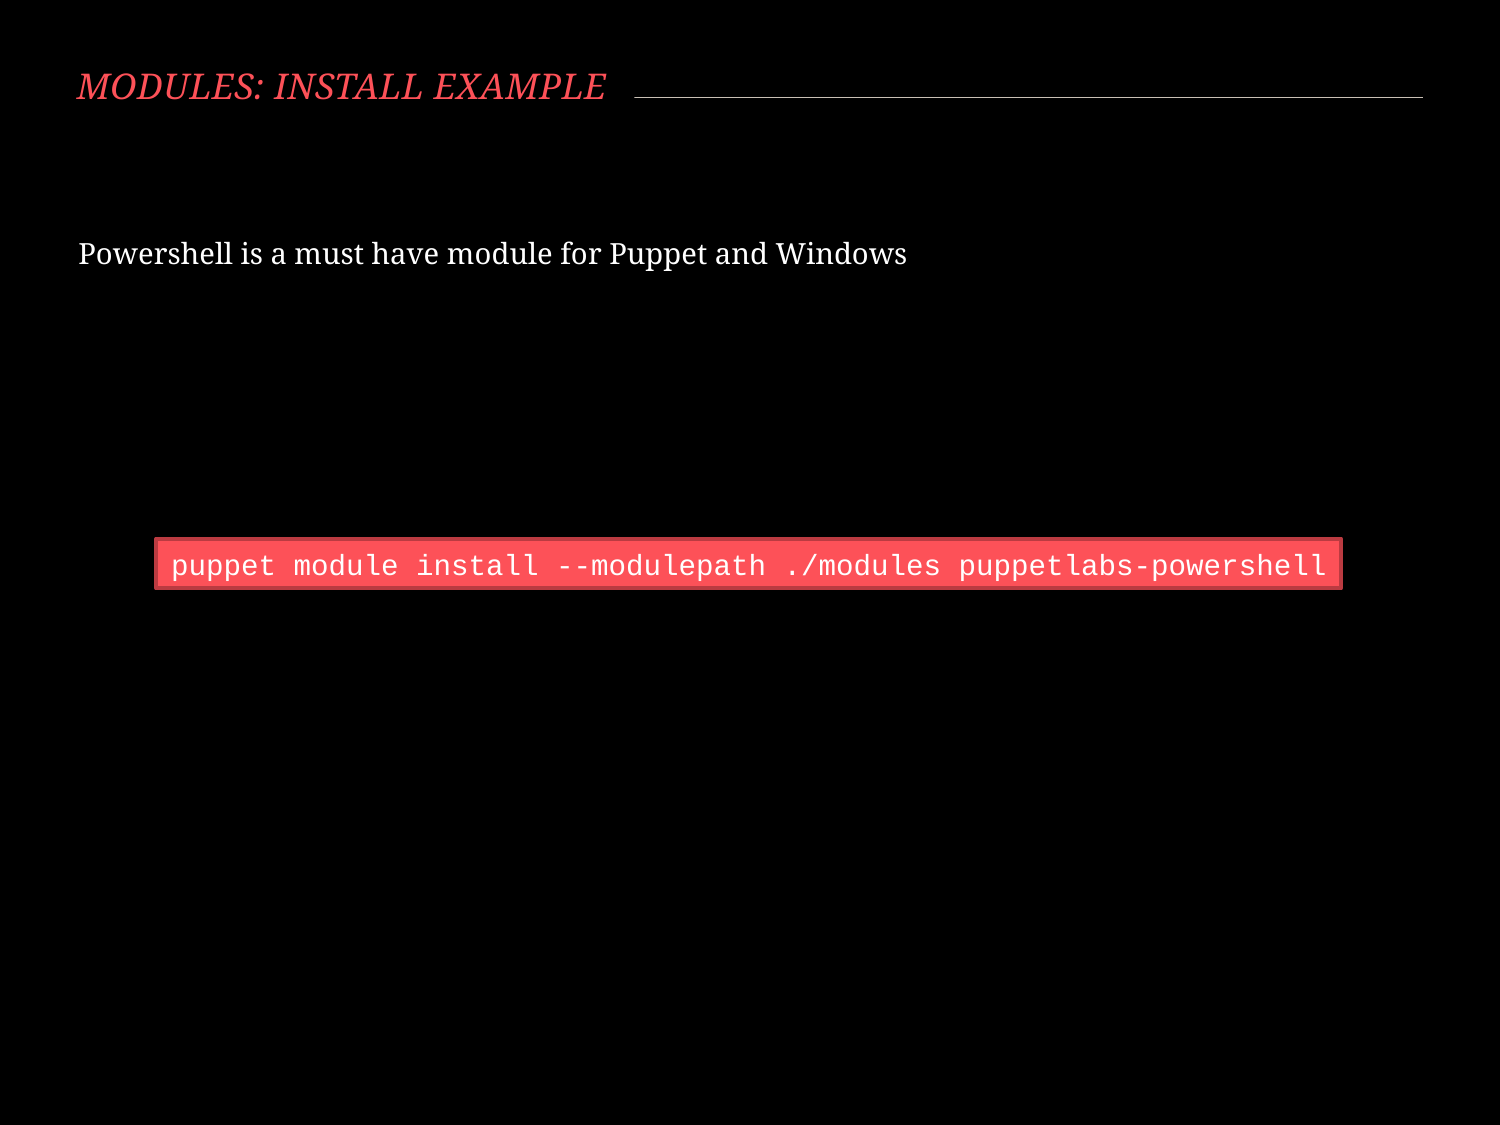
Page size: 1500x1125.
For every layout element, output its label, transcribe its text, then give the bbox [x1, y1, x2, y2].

list Powershell is a must have module for Puppet and Windows [63, 227, 1434, 1093]
title Modules: Install example [61, 64, 635, 108]
text_box puppet module install --modulepath ./modules puppetlabs-powershell [154, 537, 1343, 590]
